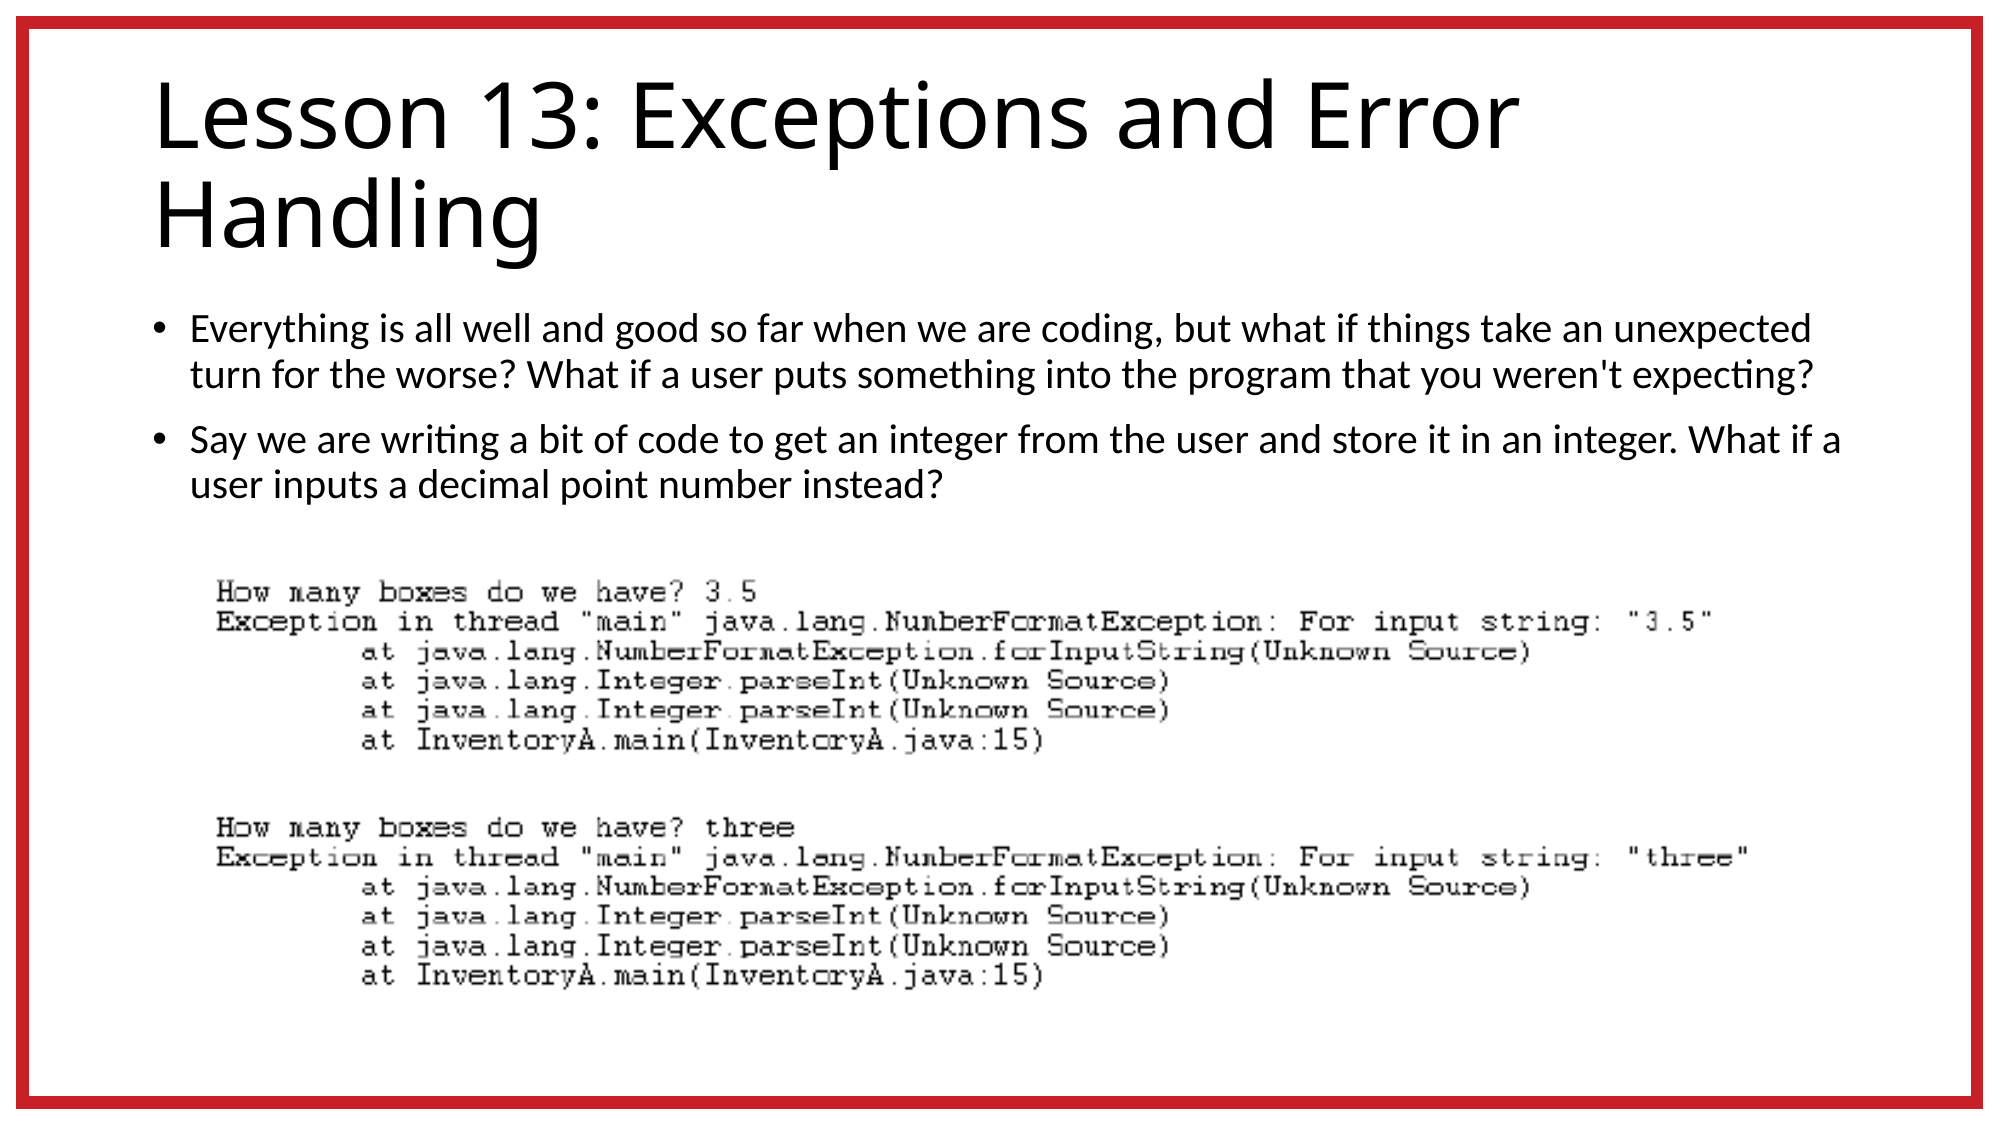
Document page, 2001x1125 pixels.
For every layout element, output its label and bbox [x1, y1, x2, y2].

picture [208, 567, 1781, 1014]
text_box [21, 21, 1978, 1103]
